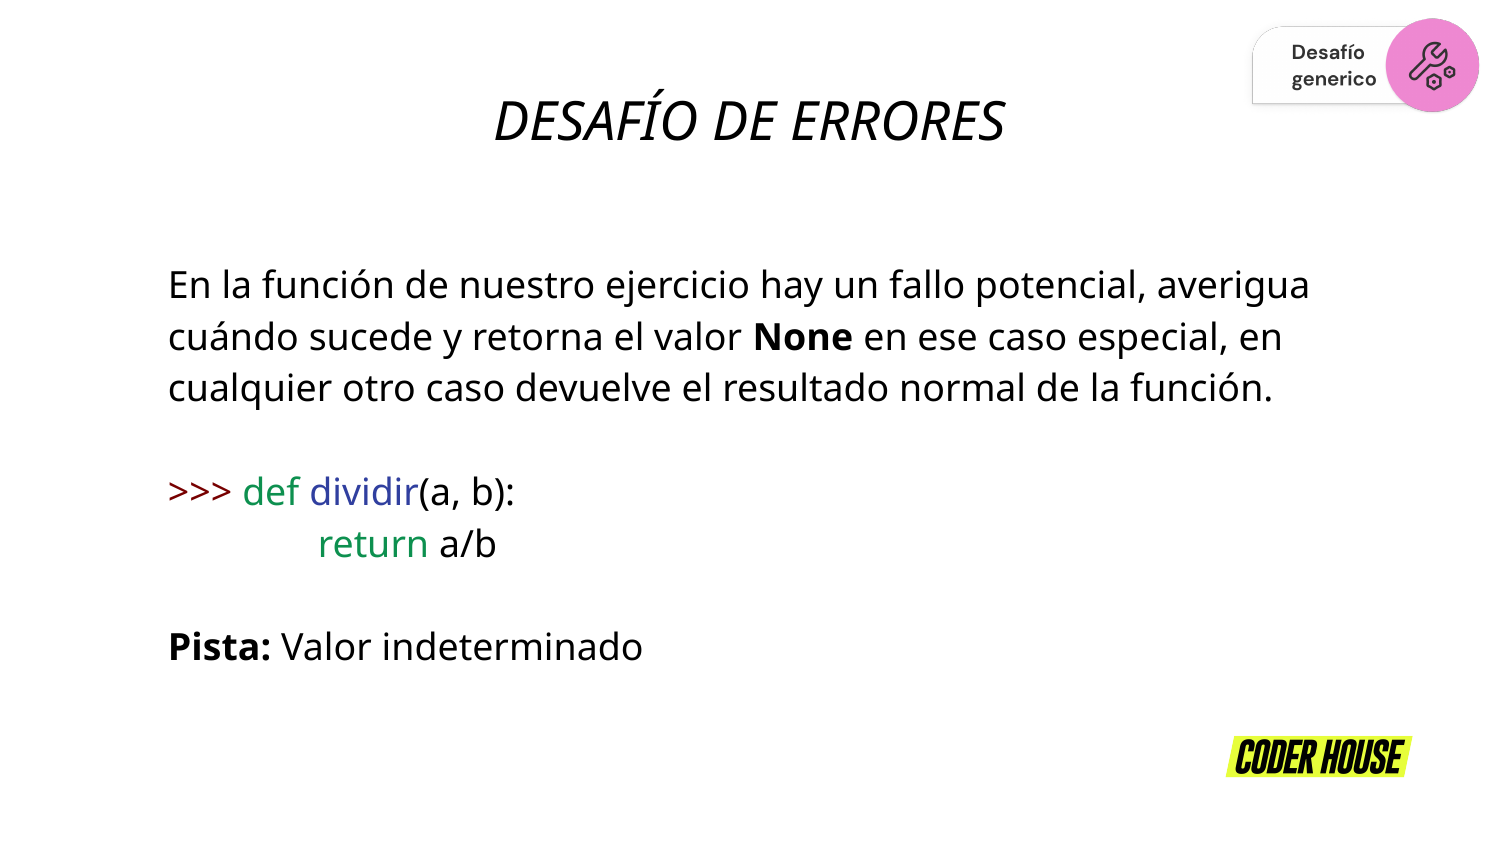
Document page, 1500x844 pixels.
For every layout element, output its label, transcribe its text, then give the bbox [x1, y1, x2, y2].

picture [1221, 728, 1417, 784]
text_box En la función de nuestro ejercicio hay un fallo potencial, averigua cuándo sucede y retorna el valor None en ese caso especial, en cualquier otro caso devuelve el resultado normal de la función. >>> def dividir(a, b): return a/b Pista: Valor indeterminado [153, 239, 1369, 815]
picture [1231, 12, 1500, 118]
text_box DESAFÍO DE ERRORES [358, 71, 1142, 164]
